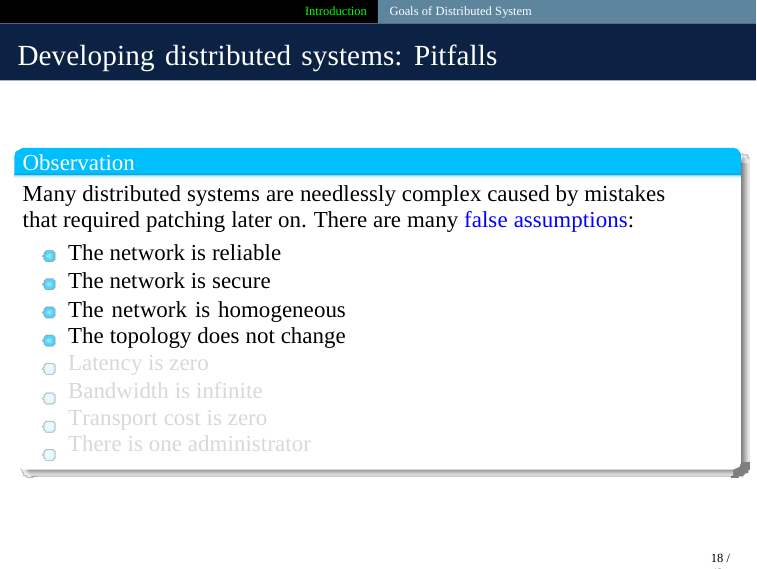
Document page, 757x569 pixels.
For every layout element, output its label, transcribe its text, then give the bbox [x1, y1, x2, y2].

text_box 18 / 42 [708, 550, 746, 568]
text_box [0, 0, 756, 567]
text_box Observation Many distributed systems are needlessly complex caused by mistakes that required patching later on. There are many false assumptions: The network is reliable The network is secure The network is homogeneous The topology does not change Latency is zero Bandwidth is infinite Transport cost is zero There is one administrator [20, 150, 698, 470]
text_box Developing distributed systems: Pitfalls [15, 39, 502, 74]
text_box Introduction Goals of Distributed System [303, 3, 533, 20]
